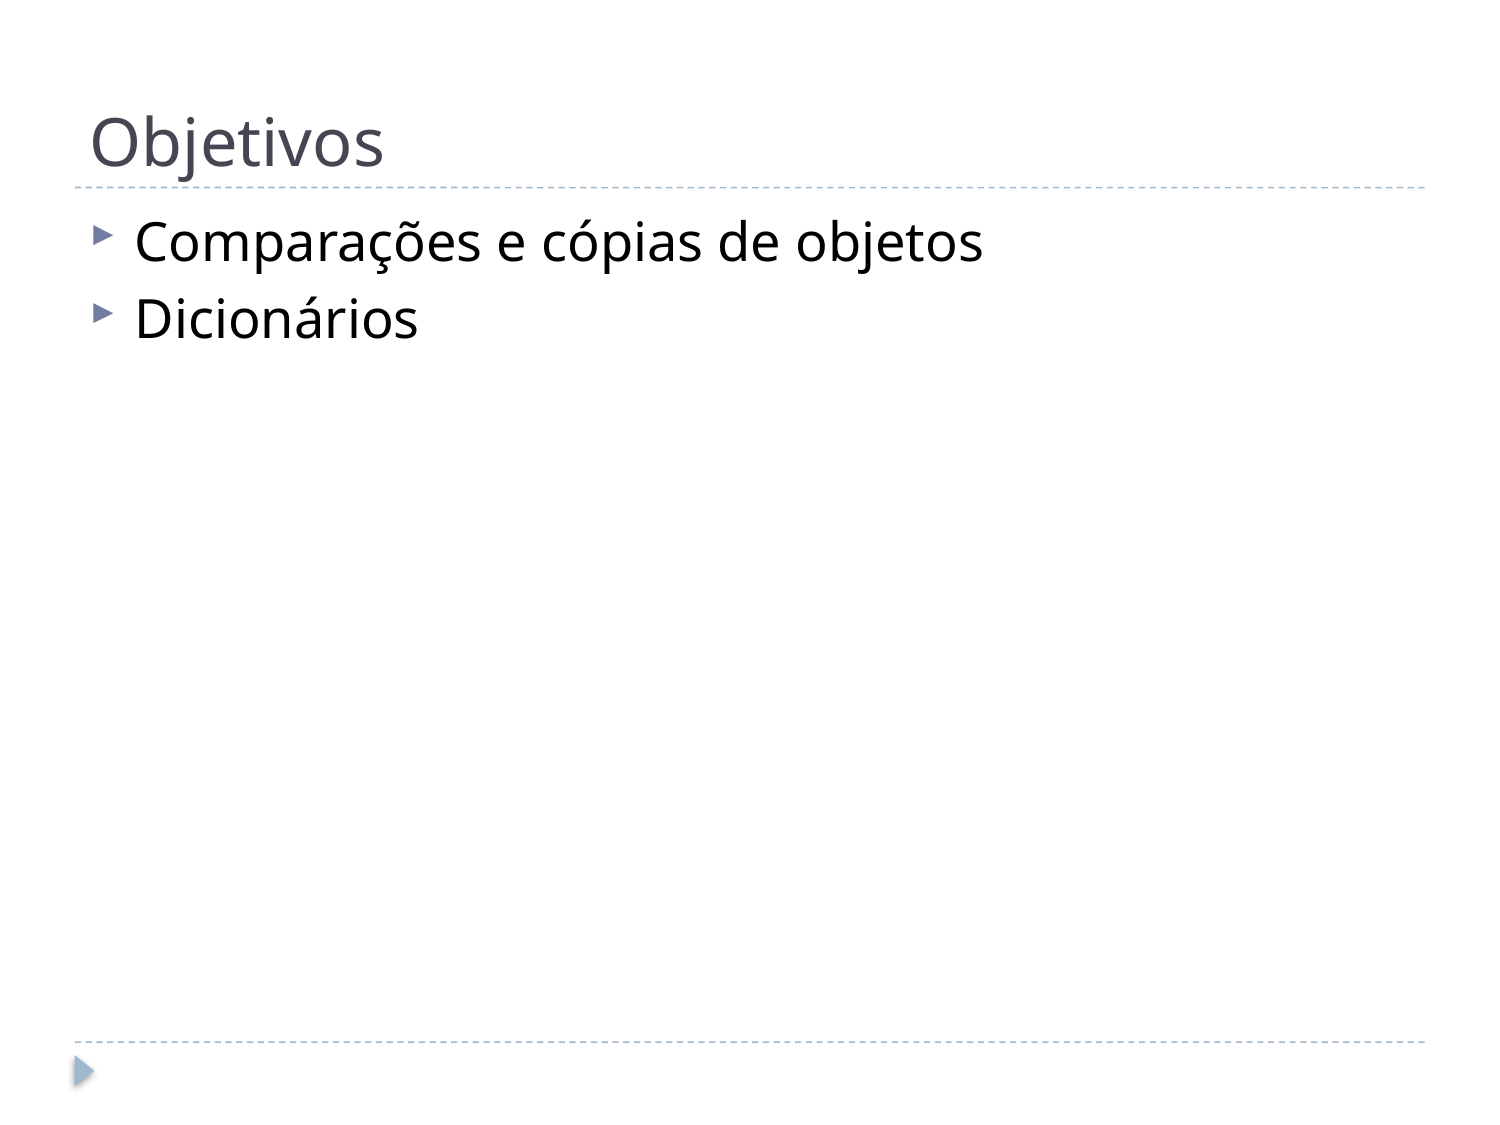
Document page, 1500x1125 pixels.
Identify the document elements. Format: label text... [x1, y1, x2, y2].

title Objetivos [75, 24, 1425, 188]
list Comparações e cópias de objetos Dicionários [75, 200, 1425, 1010]
